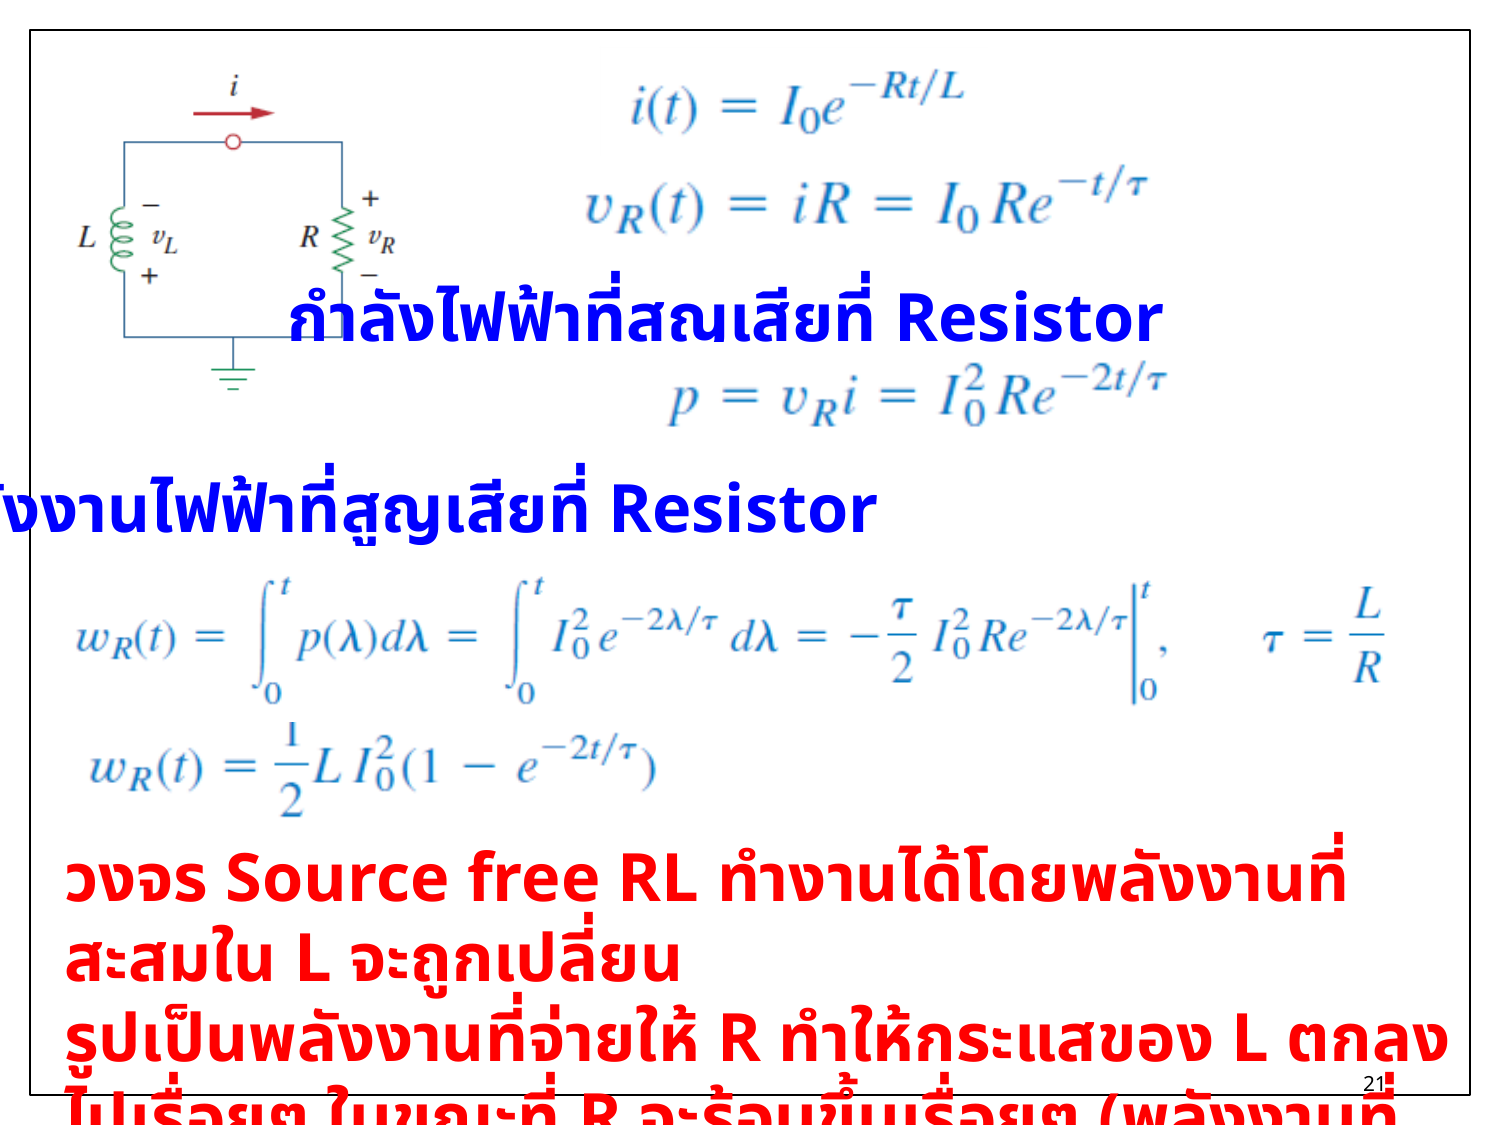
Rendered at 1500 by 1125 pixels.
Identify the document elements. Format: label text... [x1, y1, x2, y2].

picture [46, 546, 1415, 828]
text_box กำลังไฟฟ้าที่สูญเสียที่ Resistor [418, 267, 1180, 362]
picture [562, 45, 1163, 257]
text_box วงจร Source free RL ทำงานได้โดยพลังงานที่สะสมใน L จะถูกเปลี่ยน รูปเป็นพลังงานที่จ่ายให้ R ทำให้กระแสของ L ตกลงไปเรื่อยๆ ในขณะที่ R จะร้อนขึ้นเรื่อยๆ (พลังงานที่สะสมใน L ถูกเปลี่ยนเป็นพลังงานความร้อนที่ R) [49, 827, 1473, 1125]
picture [637, 342, 1194, 445]
text_box พลังงานไฟฟ้าที่สูญเสียที่ Resistor [0, 458, 894, 554]
picture [62, 62, 414, 401]
